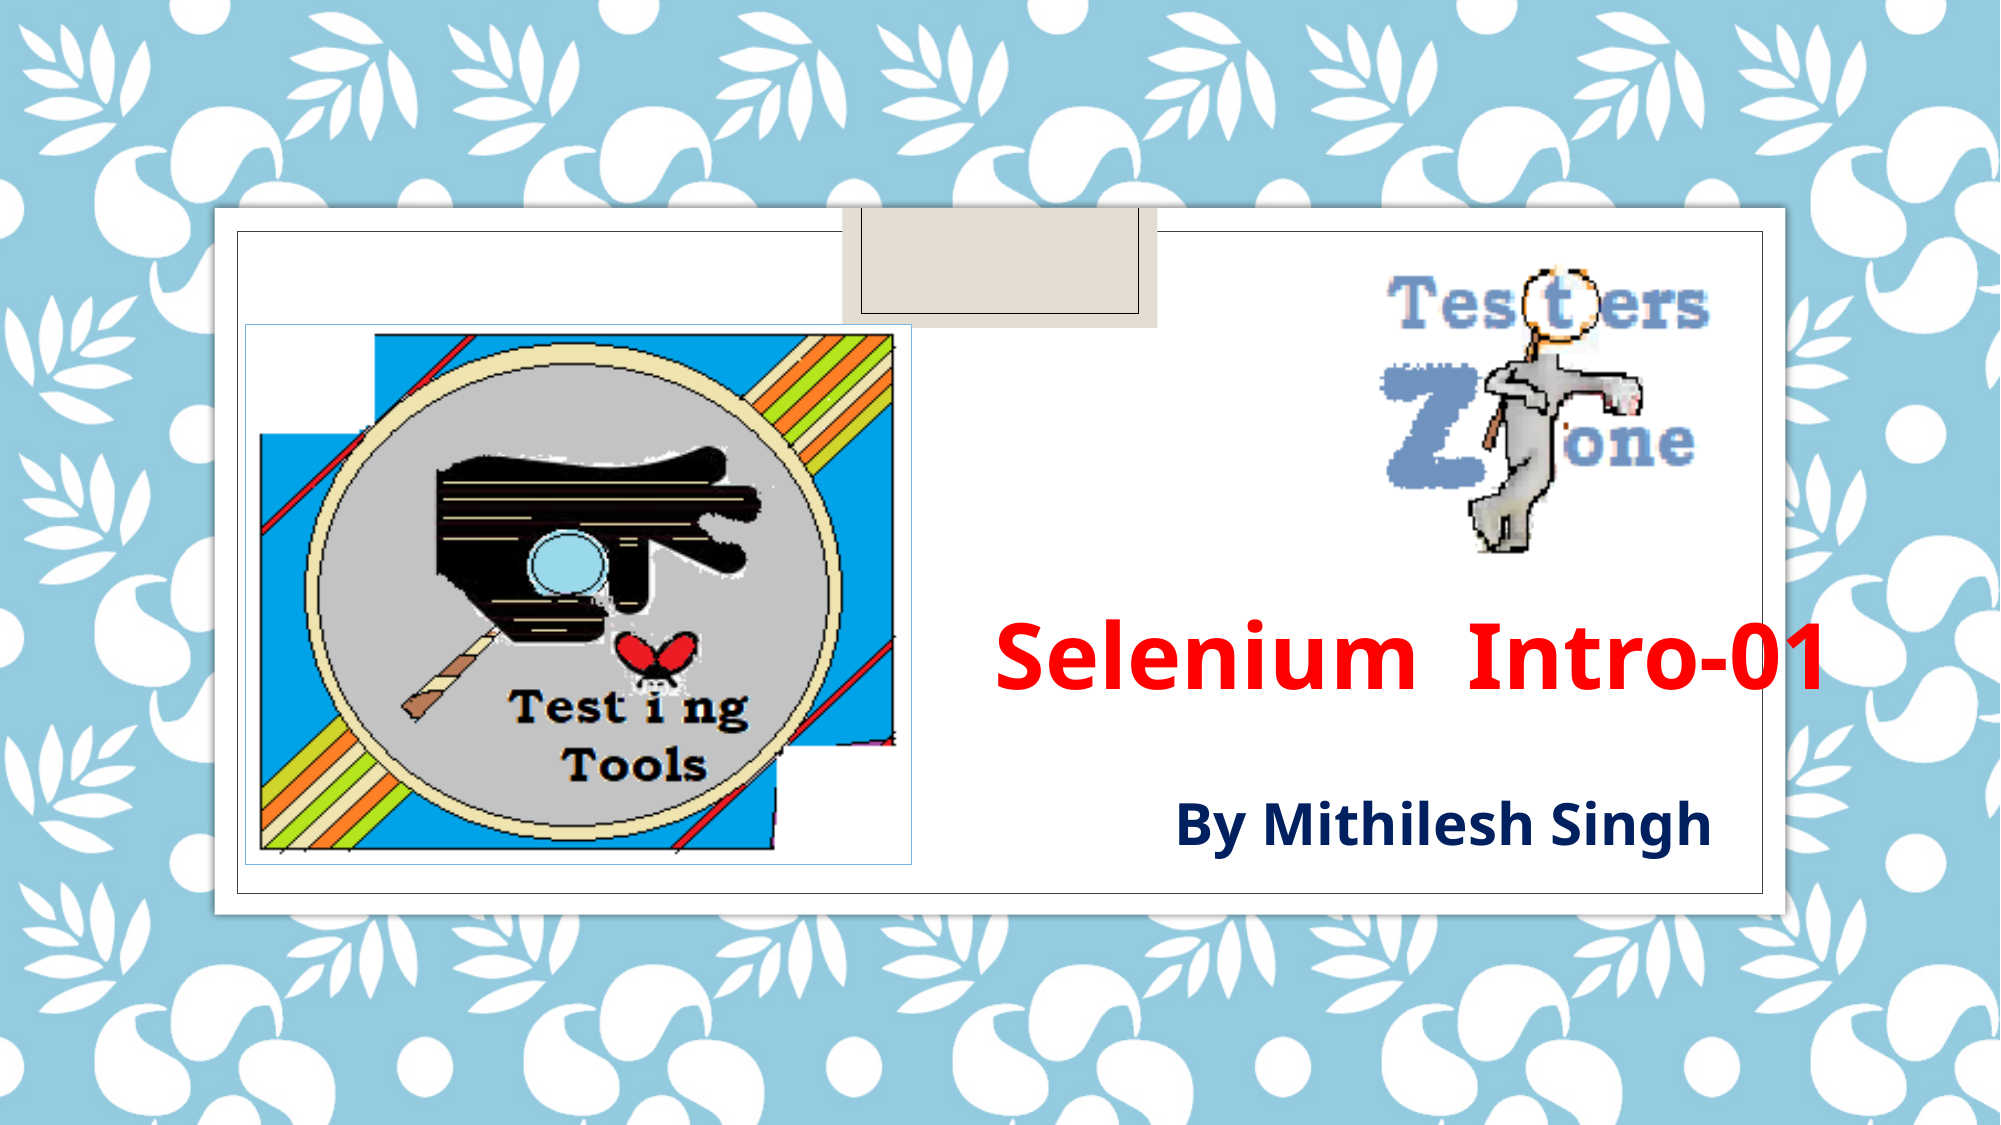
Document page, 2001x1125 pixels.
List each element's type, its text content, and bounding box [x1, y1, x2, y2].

text_box Selenium Intro-01 [979, 590, 1909, 716]
picture [1371, 256, 1739, 579]
text_box By Mithilesh Singh [1159, 779, 1756, 865]
picture [245, 324, 912, 865]
